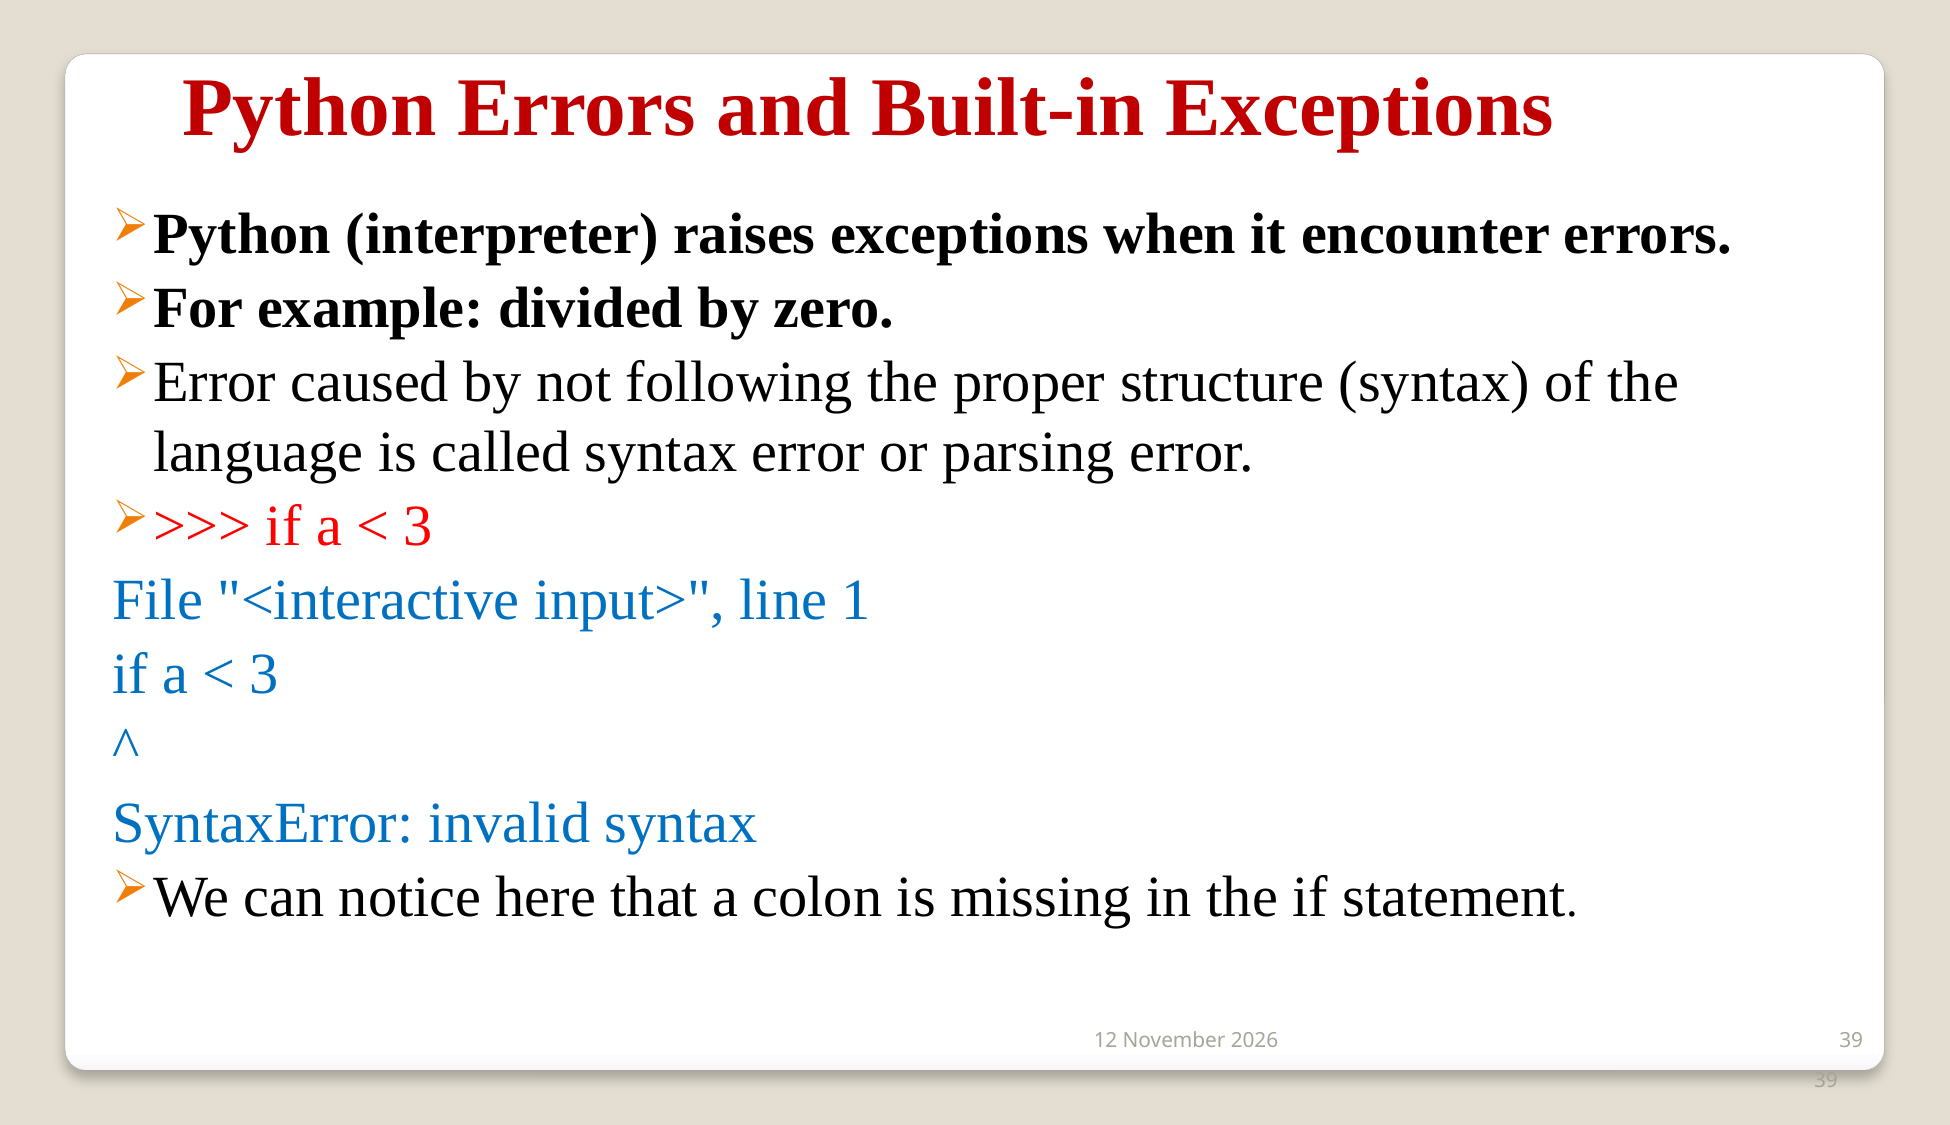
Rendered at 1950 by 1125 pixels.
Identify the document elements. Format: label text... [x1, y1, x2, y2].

text_box Python Errors and Built-in Exceptions [62, 45, 1675, 238]
text_box 39 [1397, 1042, 1853, 1103]
text_box 39 [1780, 1002, 1878, 1063]
text_box Python (interpreter) raises exceptions when it encounter errors. For example: divided by zero. Error caused by not following the proper structure (syntax) of the language is called syntax error or parsing error. >>> if a < 3 File "<interactive input>", line 1 if a < 3 ^ SyntaxError: invalid syntax We can notice here that a colon is missing in the if statement. [97, 187, 1750, 988]
text_box 2 January 2020 [805, 1002, 1293, 1063]
